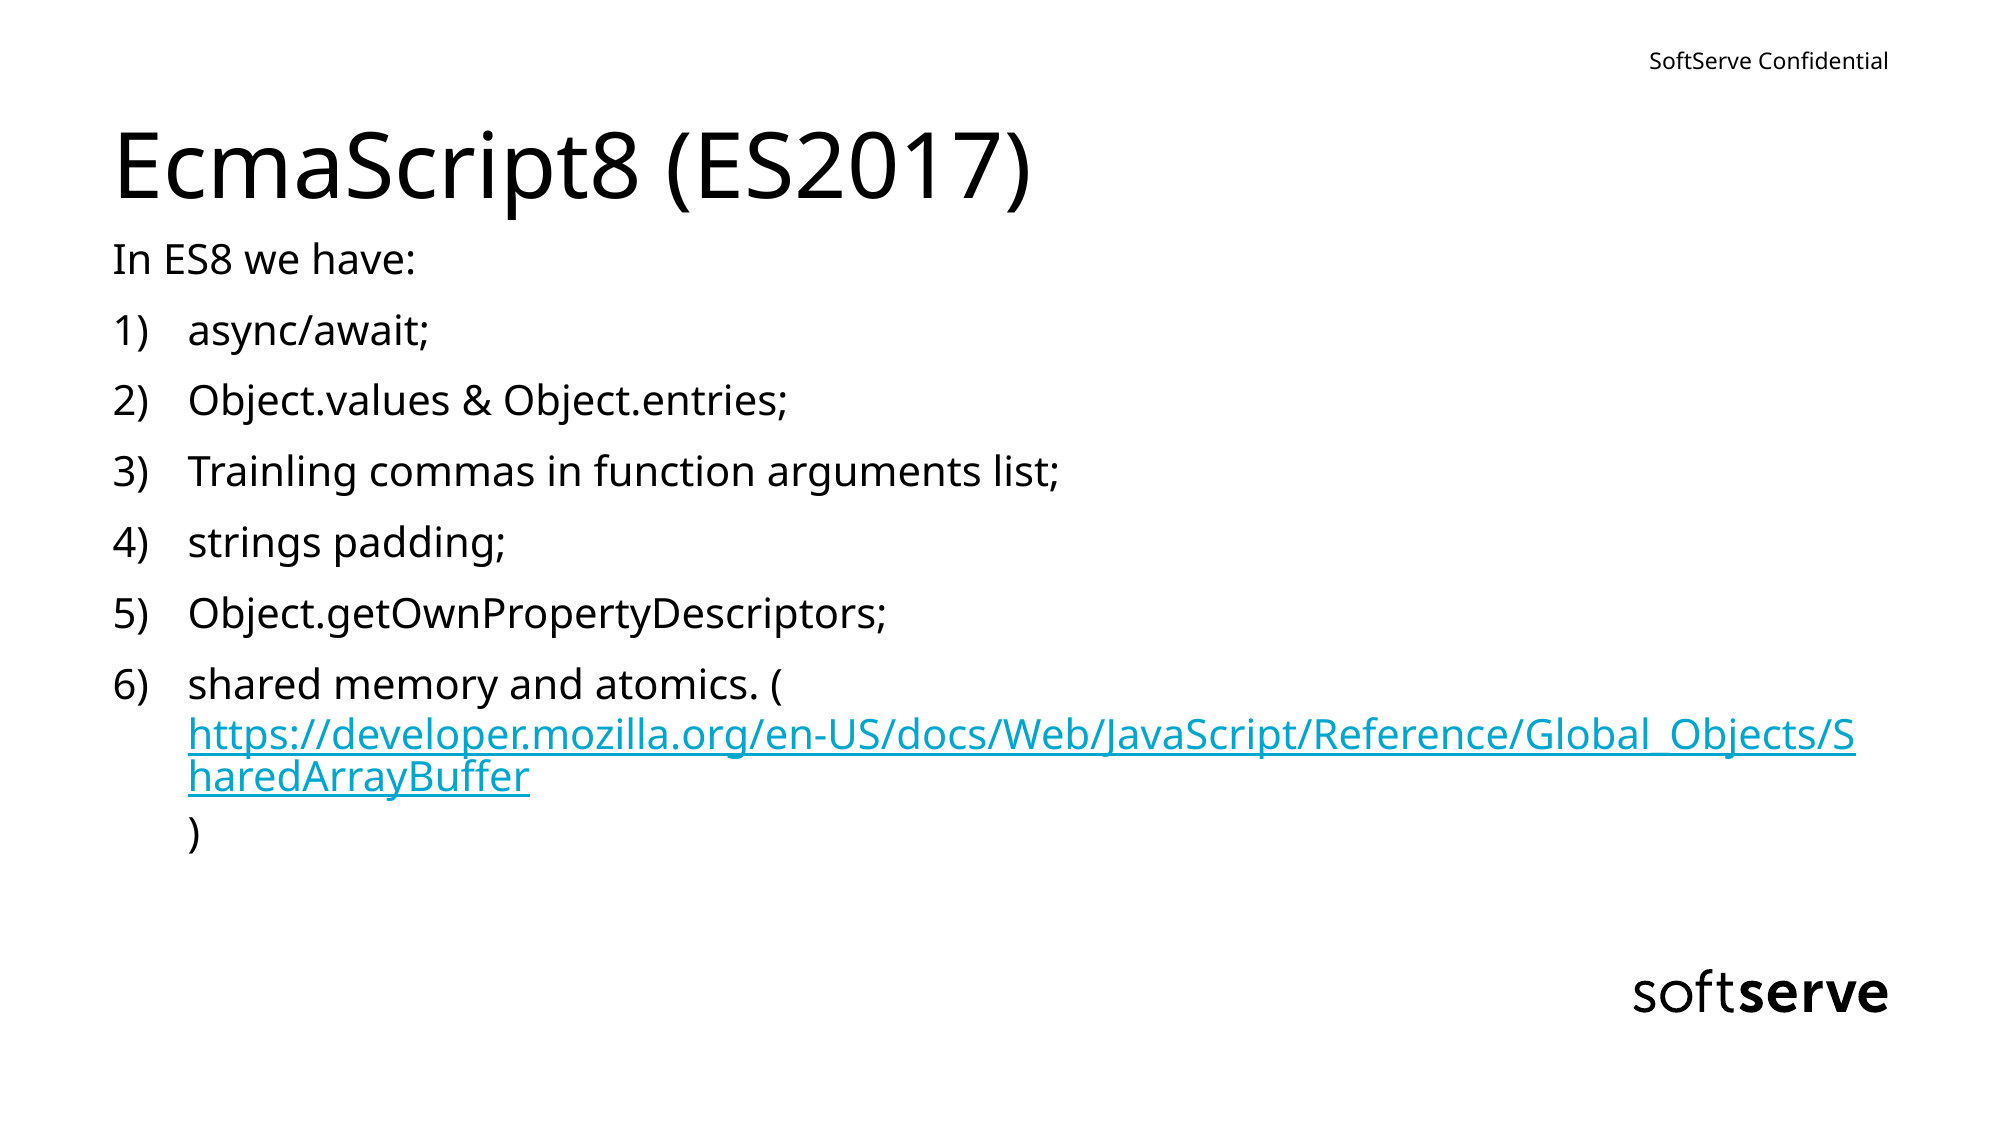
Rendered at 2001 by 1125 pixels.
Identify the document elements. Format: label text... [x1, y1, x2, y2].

list In ES8 we have: async/await; Object.values & Object.entries; Trainling commas in function arguments list; strings padding; Object.getOwnPropertyDescriptors; shared memory and atomics. (https://developer.mozilla.org/en-US/docs/Web/JavaScript/Reference/Global_Objects/SharedArrayBuffer) [112, 224, 1888, 970]
title EcmaScript8 (ES2017) [112, 112, 1888, 224]
